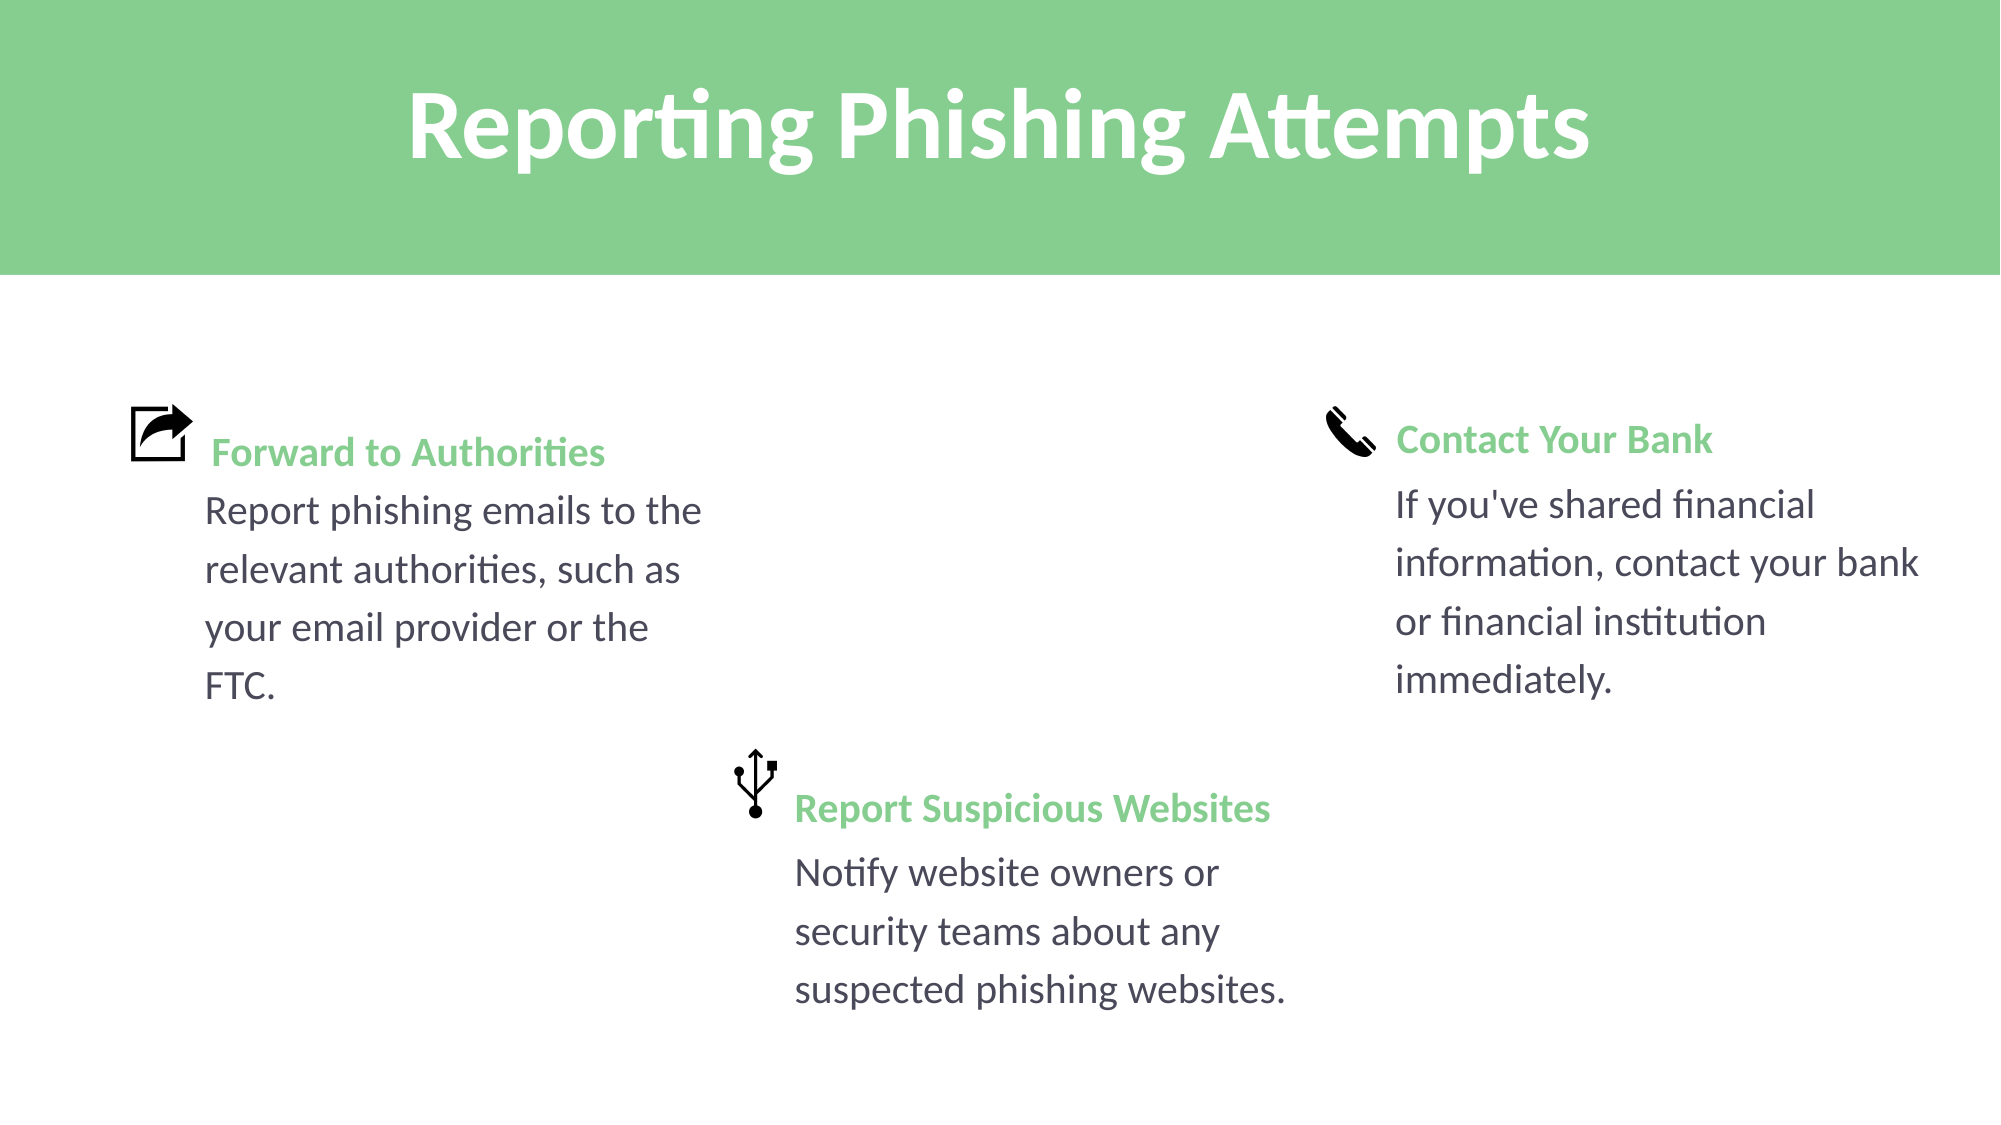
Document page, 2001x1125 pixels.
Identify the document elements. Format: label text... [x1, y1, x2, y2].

picture [127, 397, 197, 468]
text_box Notify website owners or security teams about any suspected phishing websites. [779, 829, 1321, 1005]
picture [716, 745, 795, 824]
text_box Report Suspicious Websites [779, 766, 1321, 829]
picture [1321, 401, 1381, 462]
text_box Forward to Authorities [197, 410, 725, 467]
text_box Contact Your Bank [1382, 397, 1838, 455]
text_box Report phishing emails to the relevant authorities, such as your email provider or the FTC. [190, 467, 731, 643]
title Reporting Phishing Attempts [137, 57, 1863, 287]
text_box If you've shared financial information, contact your bank or financial institution immediately. [1380, 461, 1951, 695]
